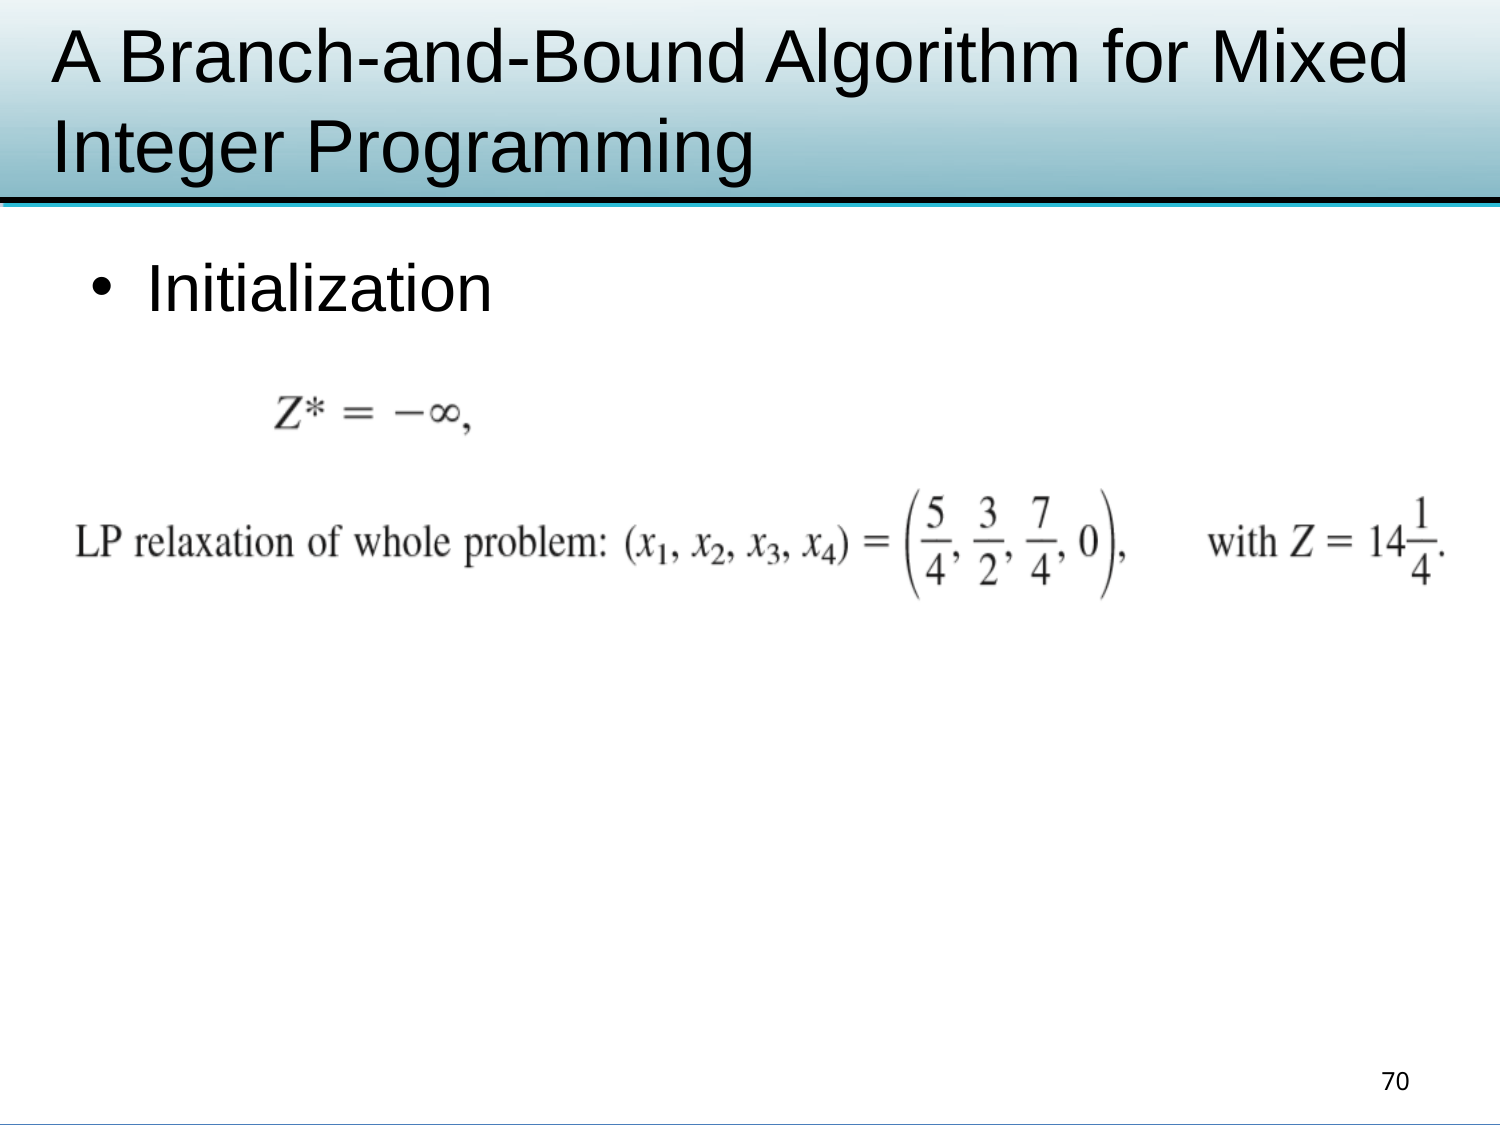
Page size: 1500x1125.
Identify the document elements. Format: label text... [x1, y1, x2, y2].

picture [262, 374, 479, 444]
picture [0, 203, 1500, 207]
slide_number 70 [1074, 1052, 1425, 1113]
title A Branch-and-Bound Algorithm for Mixed Integer Programming [0, 0, 1500, 199]
list Initialization [69, 231, 1431, 356]
picture [49, 487, 1476, 607]
